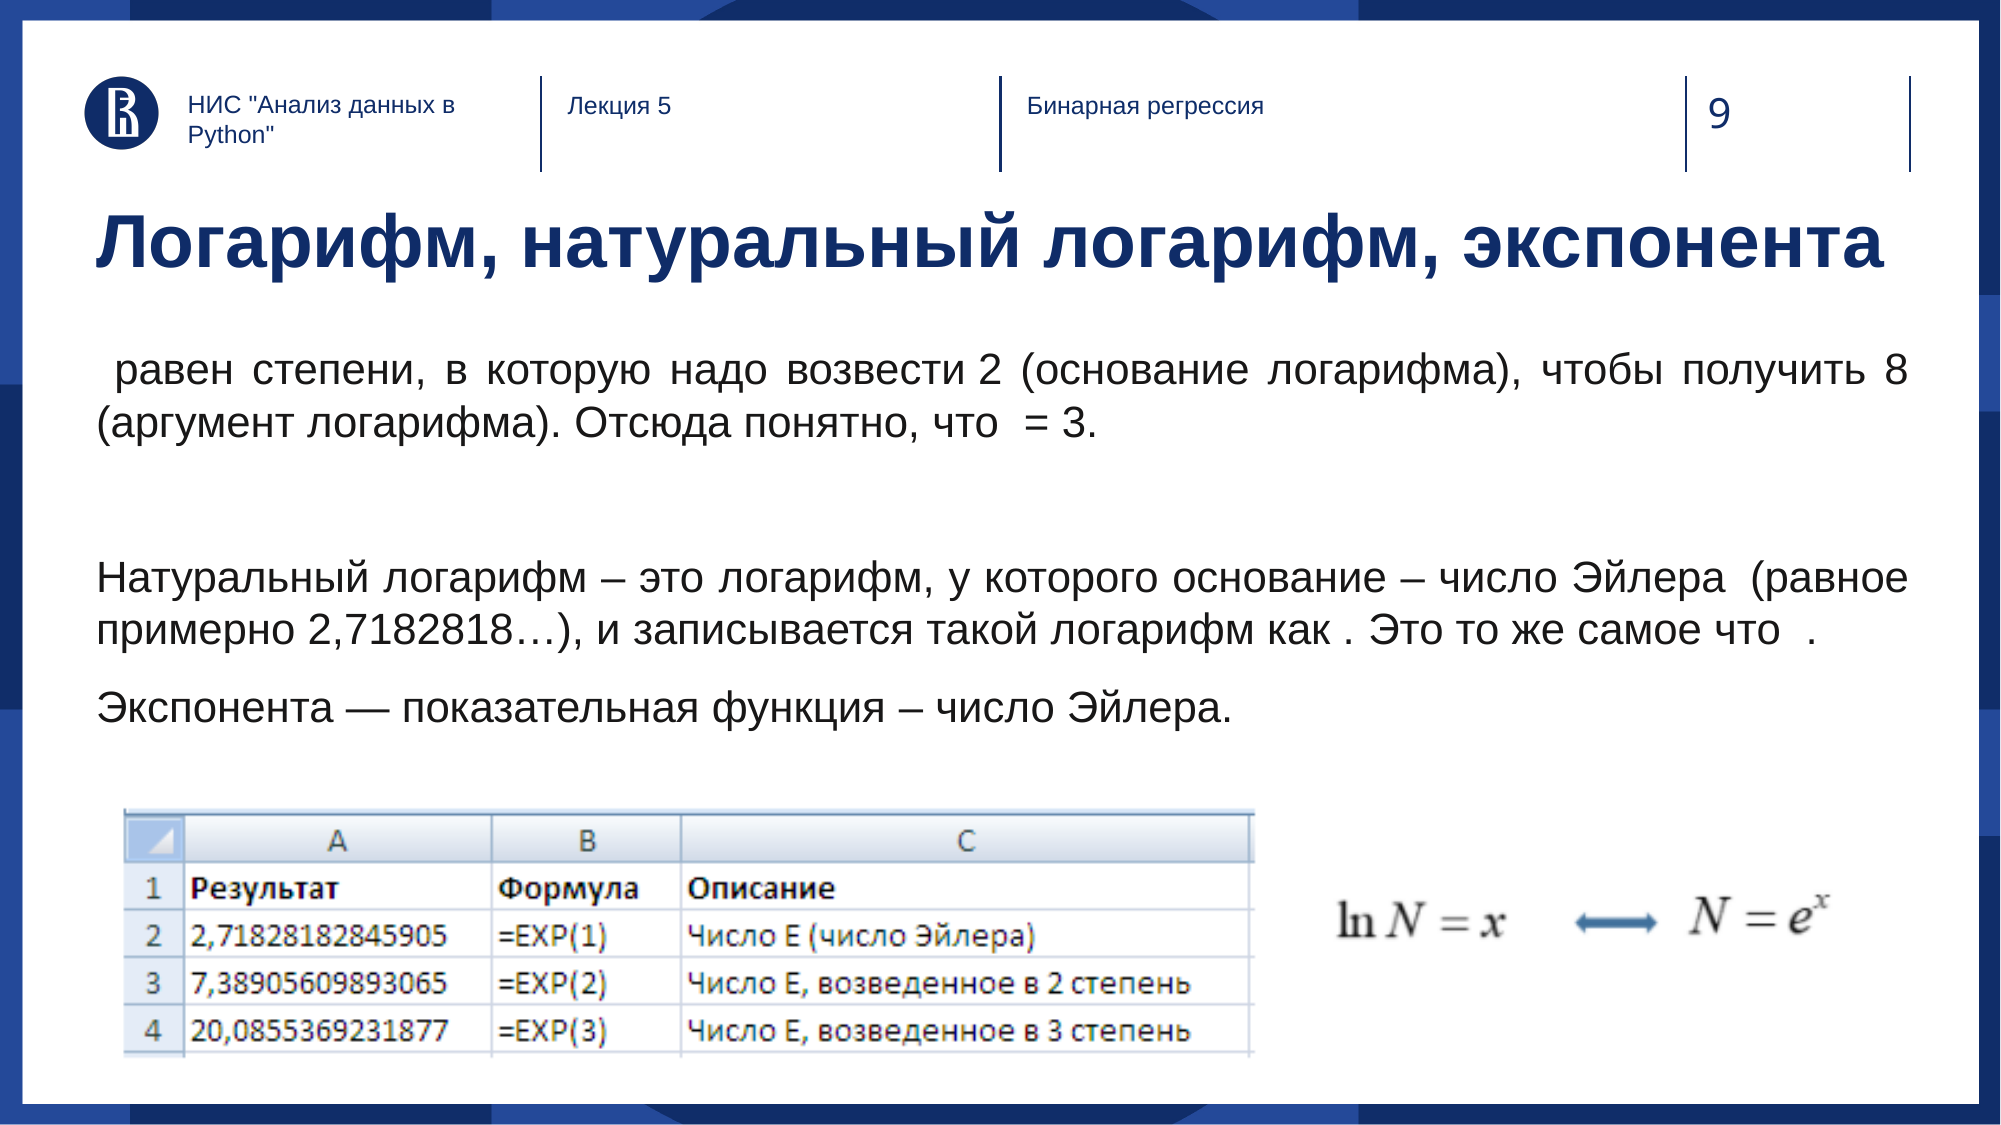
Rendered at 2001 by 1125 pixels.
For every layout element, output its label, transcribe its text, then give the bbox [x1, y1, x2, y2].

list НИС "Анализ данных в Python" [187, 88, 520, 157]
picture [0, 0, 2001, 1125]
list Лекция 5 [567, 90, 907, 157]
title Логарифм, натуральный логарифм, экспонента [96, 191, 1911, 320]
list Бинарная регрессия [1026, 90, 1367, 157]
